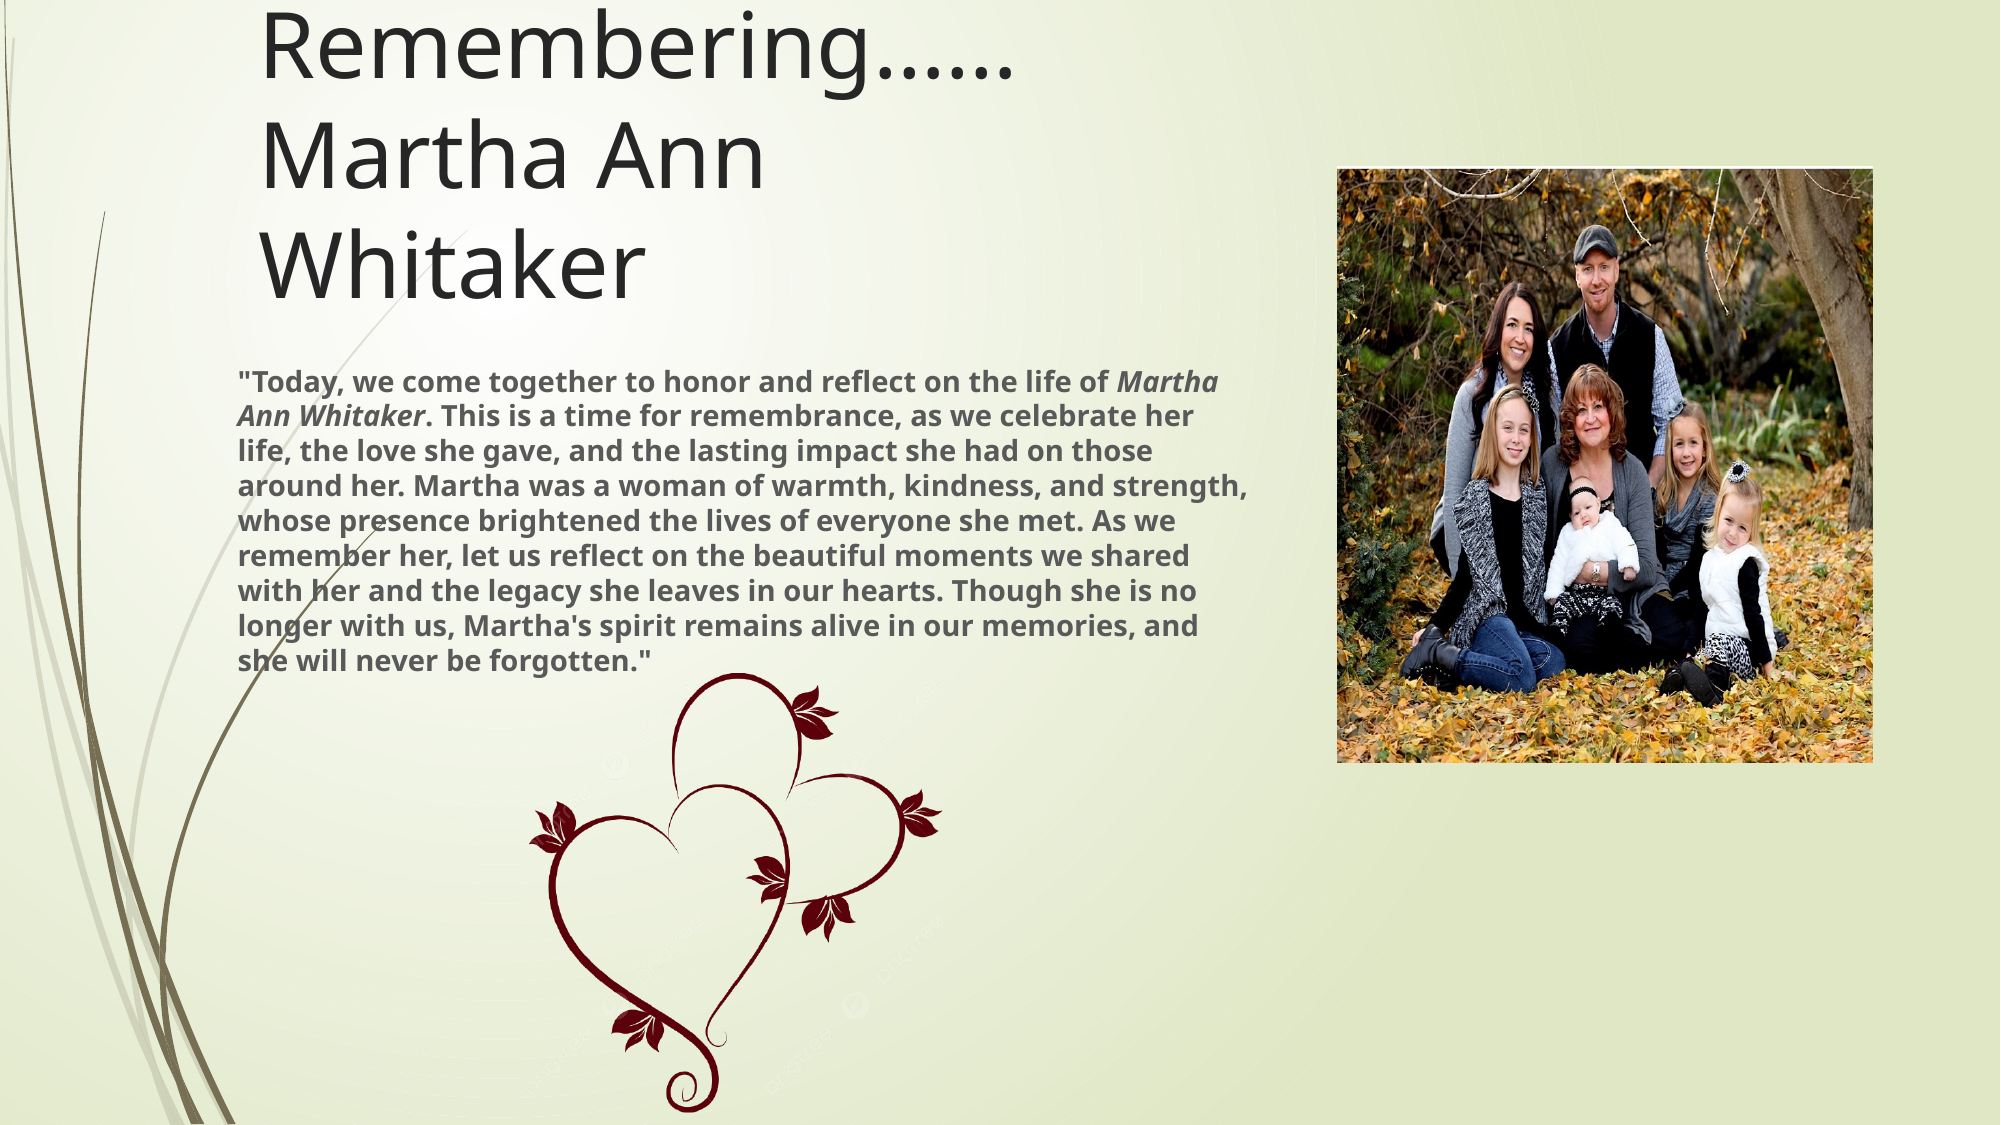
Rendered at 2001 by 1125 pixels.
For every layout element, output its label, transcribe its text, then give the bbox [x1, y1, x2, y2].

picture [495, 645, 976, 1125]
title Remembering…… Martha Ann Whitaker [243, 0, 1187, 325]
picture [1337, 166, 1873, 763]
subtitle "Today, we come together to honor and reflect on the life of Martha Ann Whitaker. This is a time for remembrance, as we celebrate her life, the love she gave, and the lasting impact she had on those around her. Martha was a woman of warmth, kindness, and strength, whose presence brightened the lives of everyone she met. As we remember her, let us reflect on the beautiful moments we shared with her and the legacy she leaves in our hearts. Though she is no longer with us, Martha's spirit remains alive in our memories, and she will never be forgotten." [222, 355, 1264, 541]
